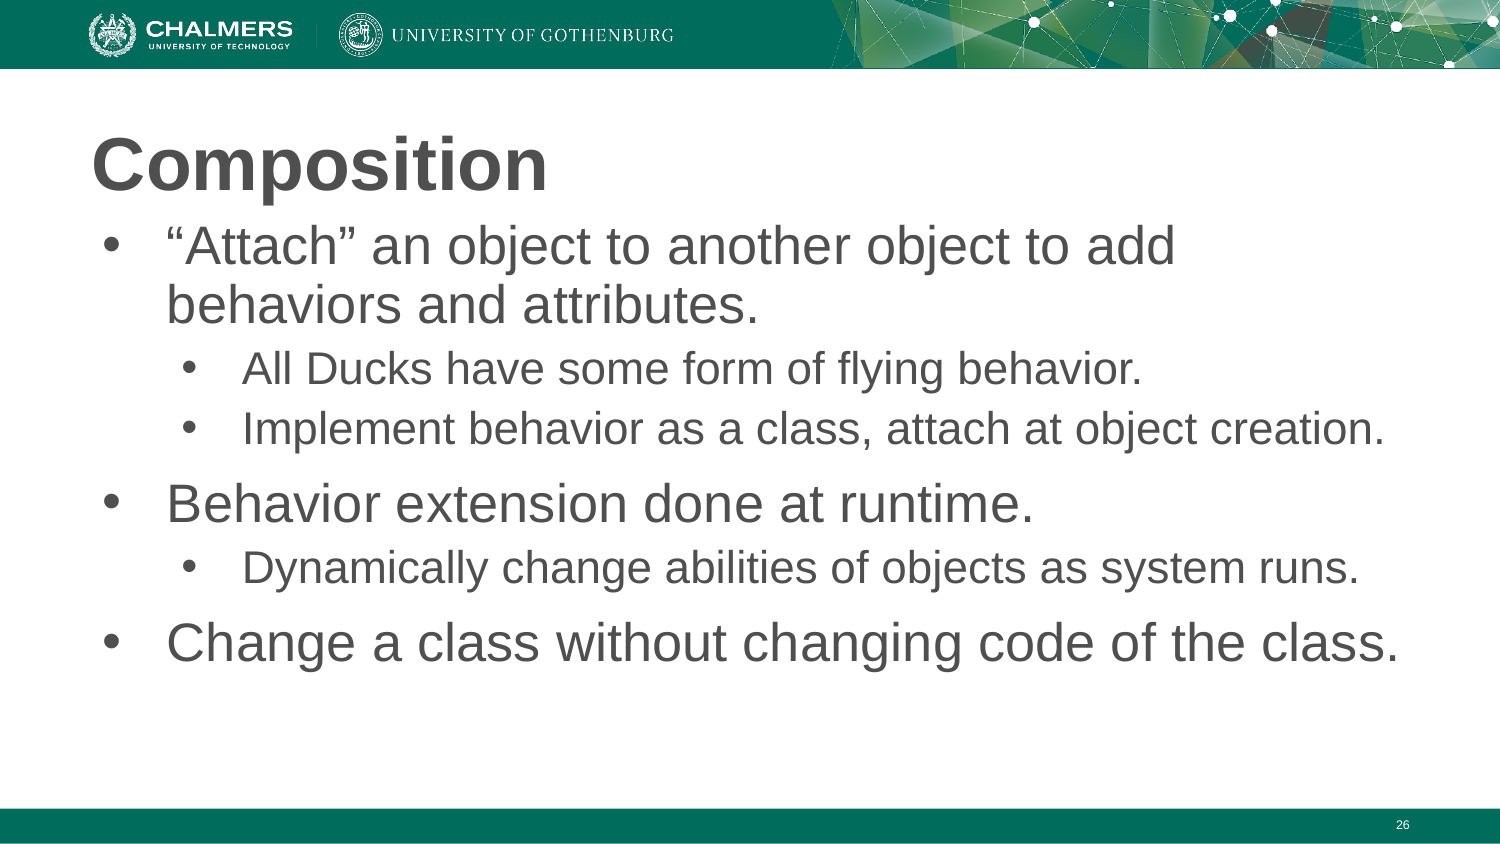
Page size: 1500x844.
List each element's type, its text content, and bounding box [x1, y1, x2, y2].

title Composition [76, 100, 1425, 210]
slide_number ‹#› [1074, 809, 1425, 844]
picture [64, 0, 696, 85]
picture [759, 0, 1500, 68]
list “Attach” an object to another object to add behaviors and attributes. All Ducks have some form of flying behavior. Implement behavior as a class, attach at object creation. Behavior extension done at runtime. Dynamically change abilities of objects as system runs. Change a class without changing code of the class. [76, 210, 1425, 782]
